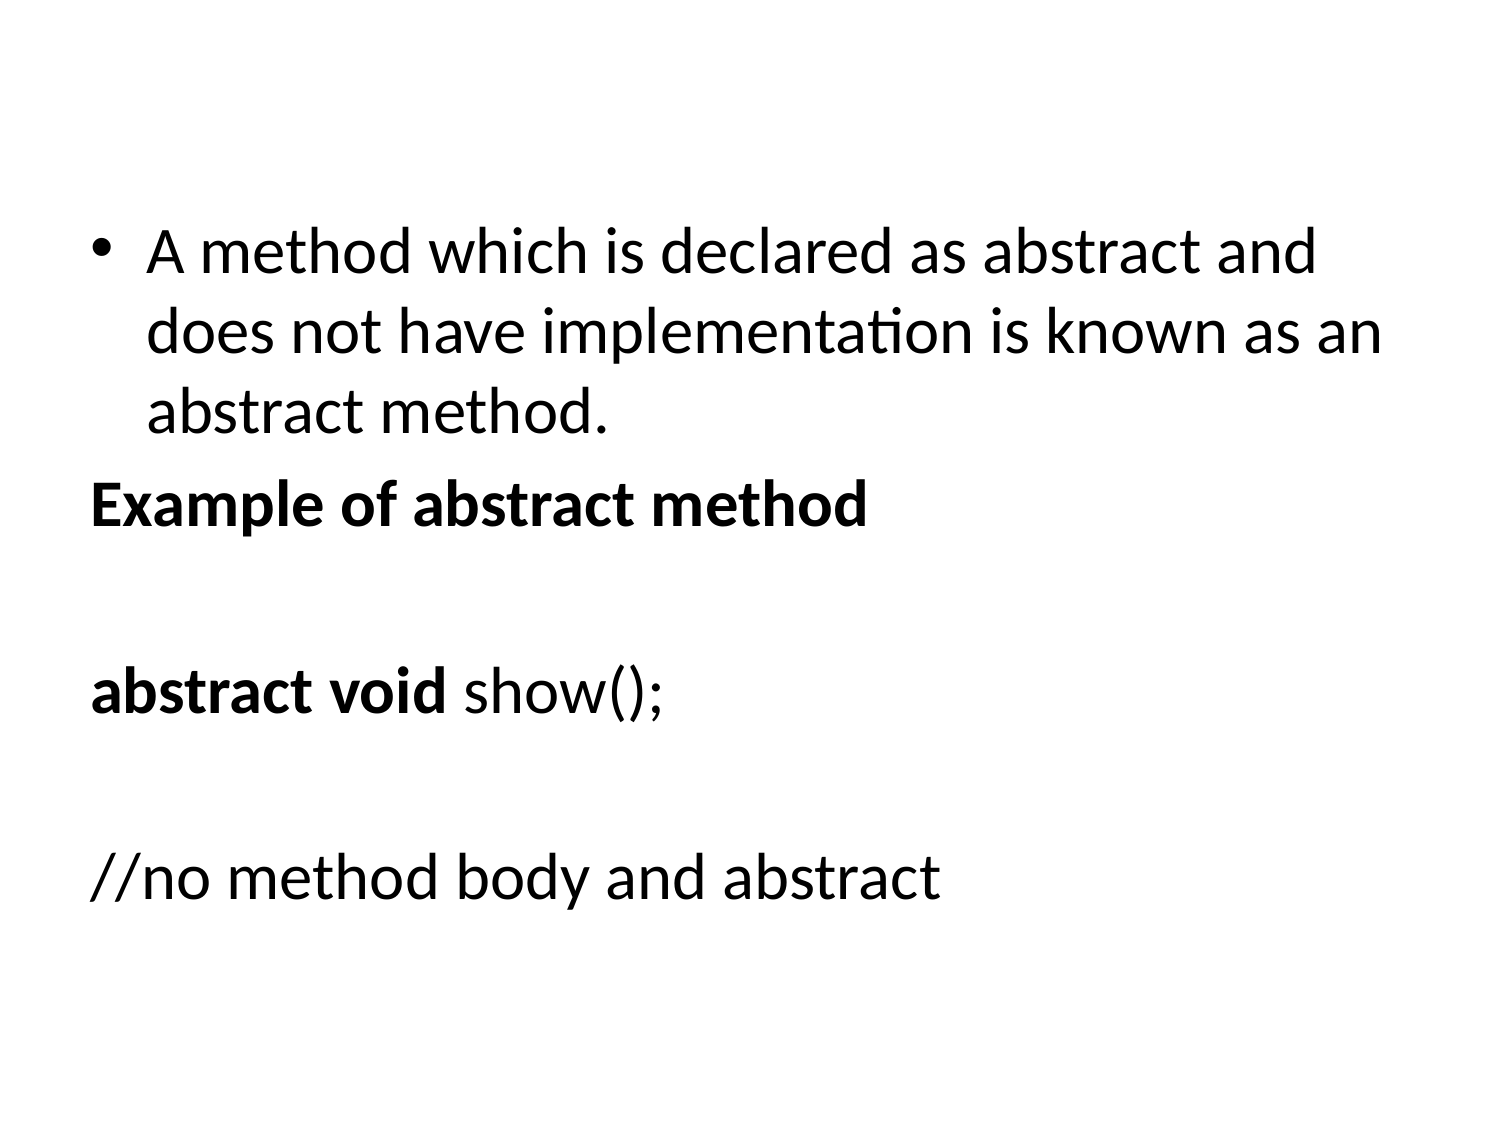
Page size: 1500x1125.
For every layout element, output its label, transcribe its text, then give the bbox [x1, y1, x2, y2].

list A method which is declared as abstract and does not have implementation is known as an abstract method. Example of abstract method abstract void show(); //no method body and abstract [75, 199, 1425, 1005]
